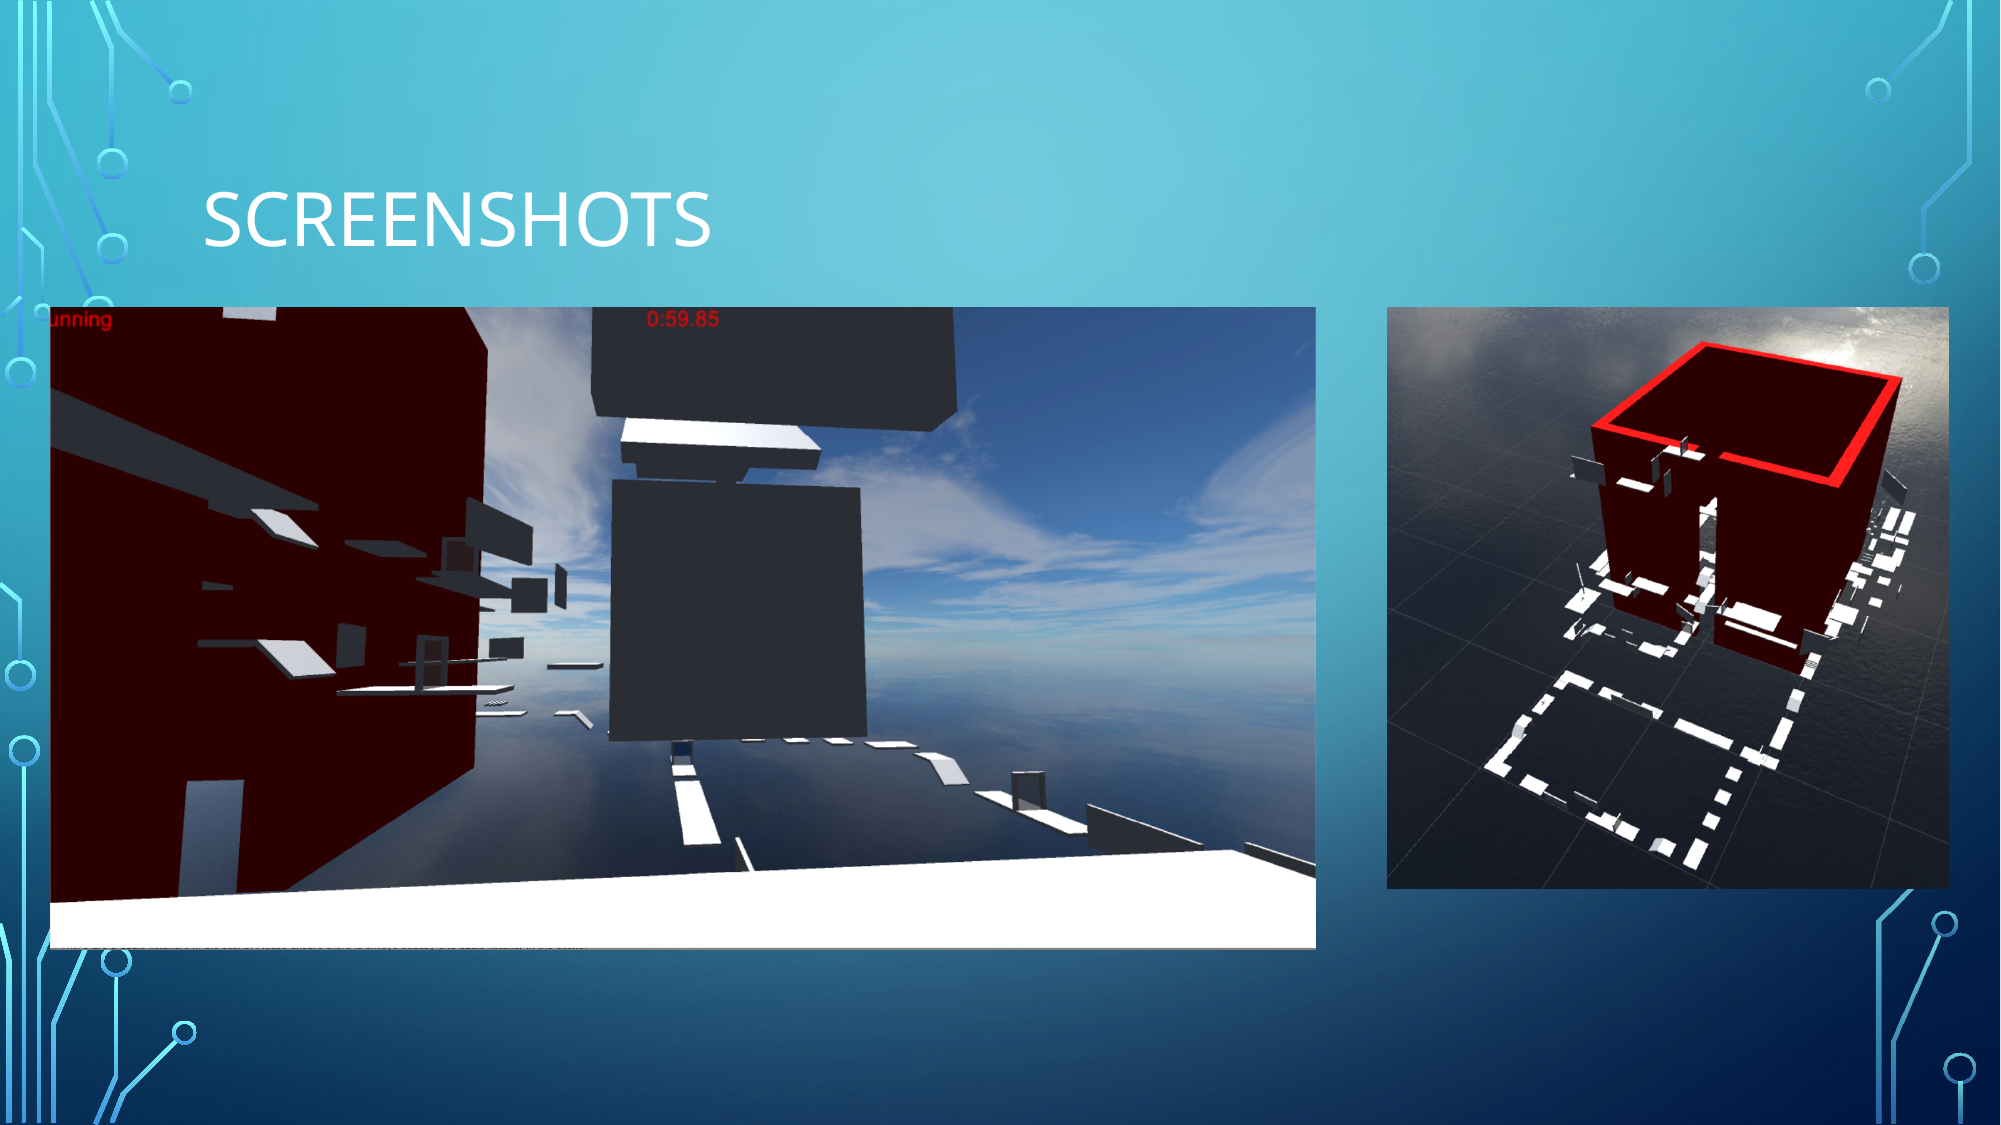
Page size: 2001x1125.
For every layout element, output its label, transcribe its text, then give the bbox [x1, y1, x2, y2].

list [1387, 307, 1949, 889]
picture [50, 307, 1316, 951]
title Screenshots [187, 101, 1813, 344]
